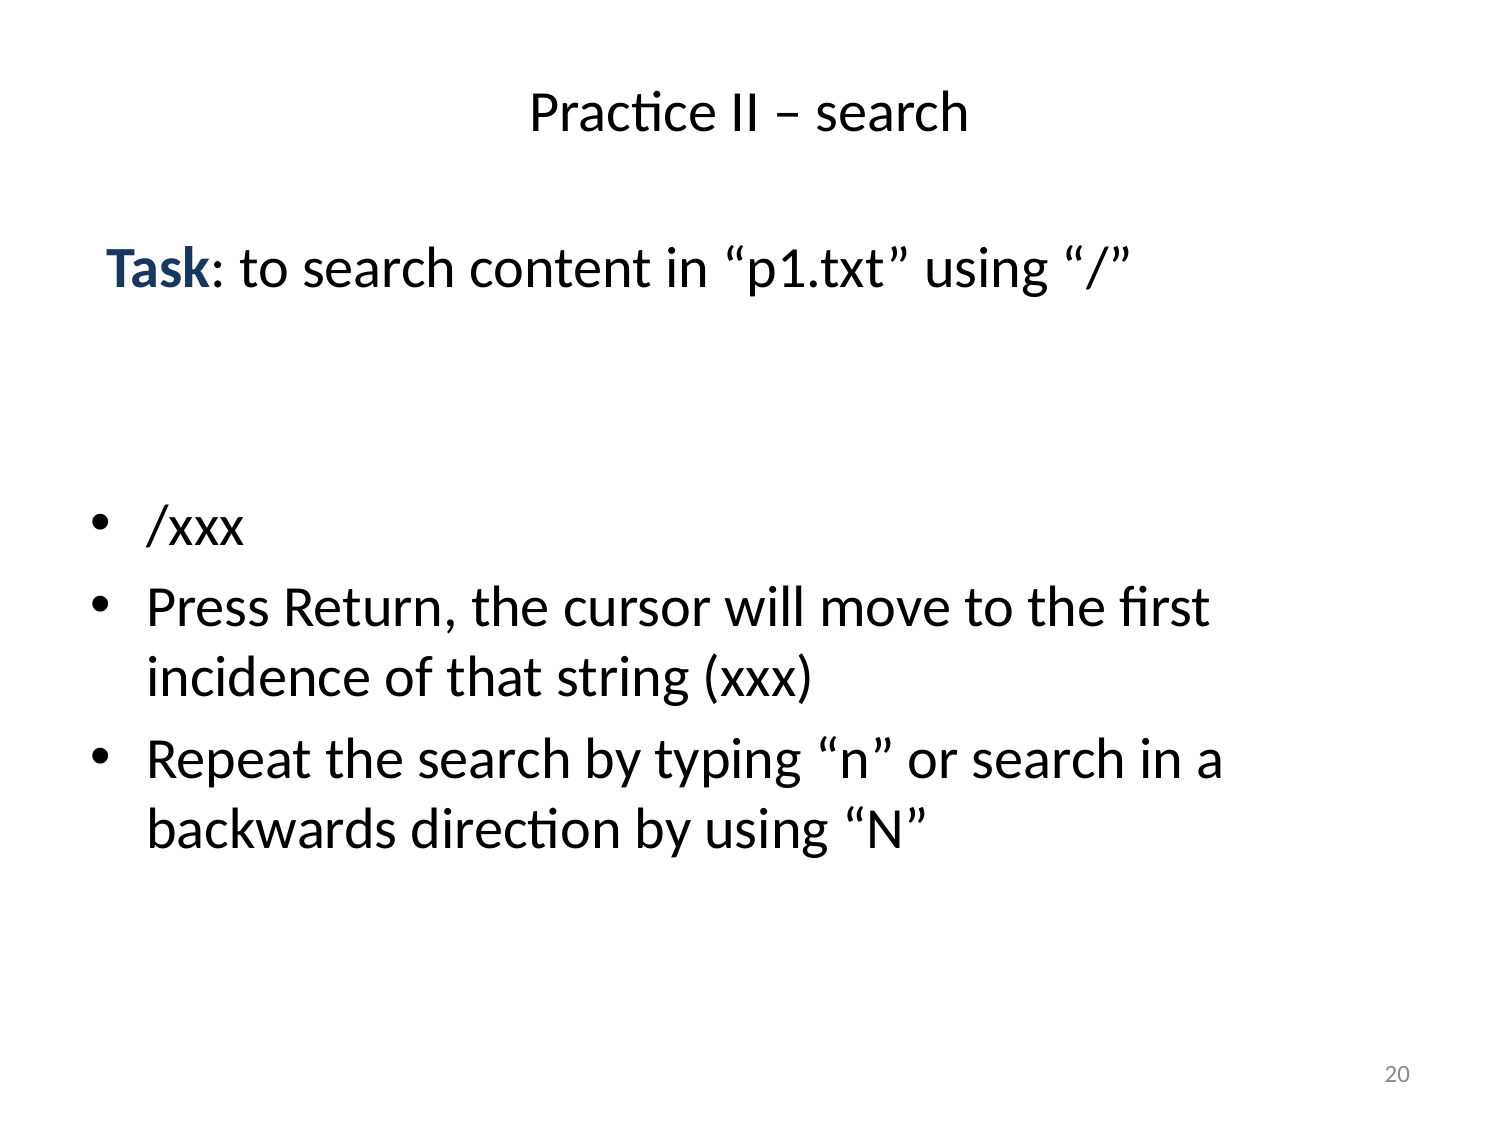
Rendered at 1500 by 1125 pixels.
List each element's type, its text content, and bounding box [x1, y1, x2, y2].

title Practice II – search [75, 45, 1425, 172]
list /xxx Press Return, the cursor will move to the first incidence of that string (xxx) Repeat the search by typing “n” or search in a backwards direction by using “N” [75, 479, 1425, 1125]
text_box Task: to search content in “p1.txt” using “/” [91, 222, 1413, 307]
slide_number 20 [1074, 1042, 1425, 1103]
